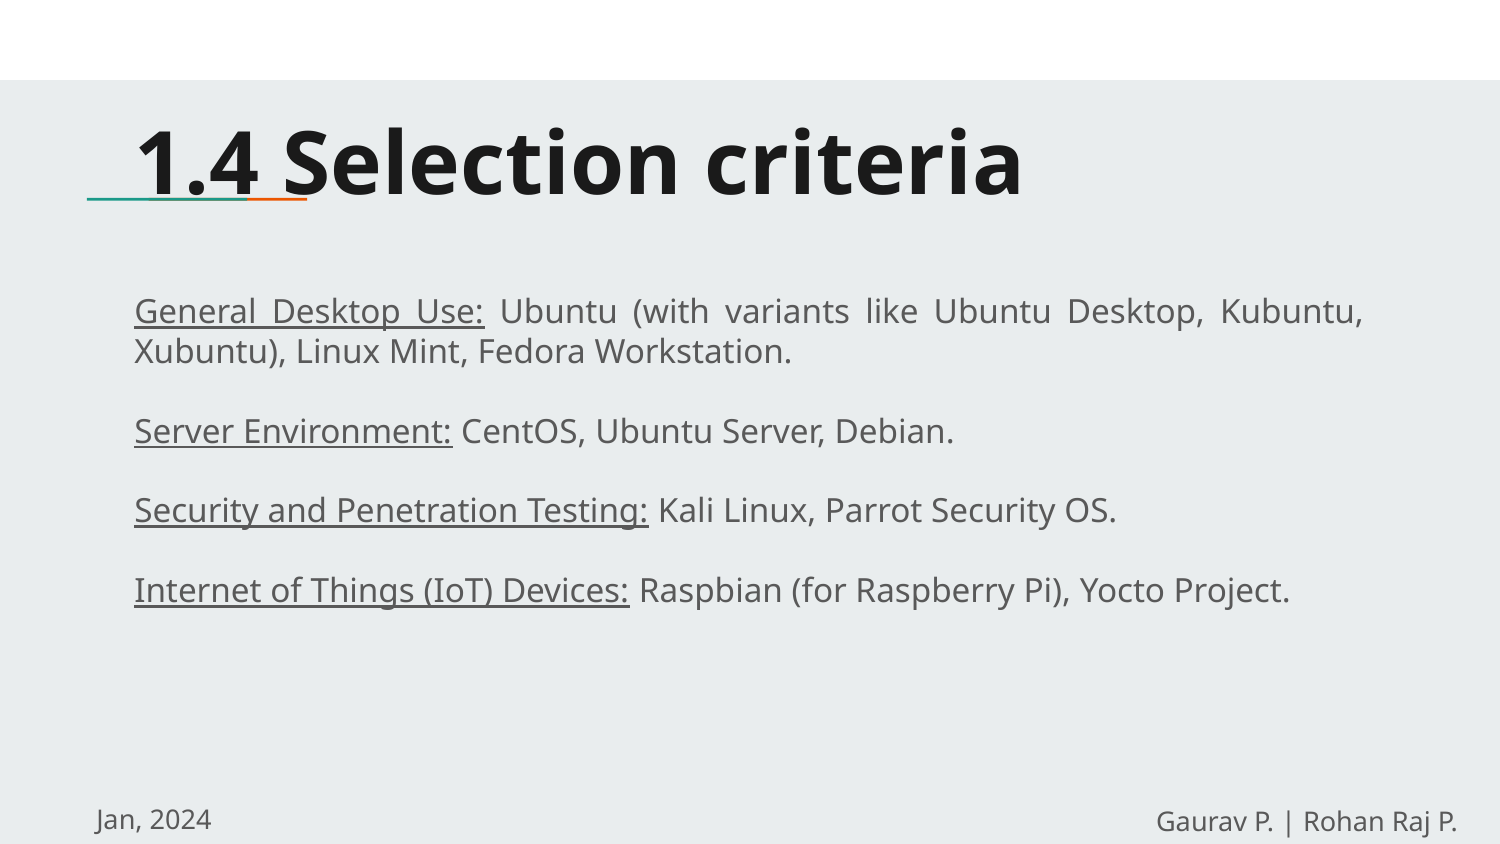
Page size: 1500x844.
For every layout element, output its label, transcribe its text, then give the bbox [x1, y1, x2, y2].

text_box Jan, 2024 [0, 787, 309, 844]
text_box Gaurav P. | Rohan Raj P. [1114, 789, 1500, 844]
subtitle General Desktop Use: Ubuntu (with variants like Ubuntu Desktop, Kubuntu, Xubuntu), Linux Mint, Fedora Workstation. Server Environment: CentOS, Ubuntu Server, Debian. Security and Penetration Testing: Kali Linux, Parrot Security OS. Internet of Things (IoT) Devices: Raspbian (for Raspberry Pi), Yocto Project. [119, 275, 1381, 844]
title 1.4 Selection criteria [119, 91, 1381, 249]
